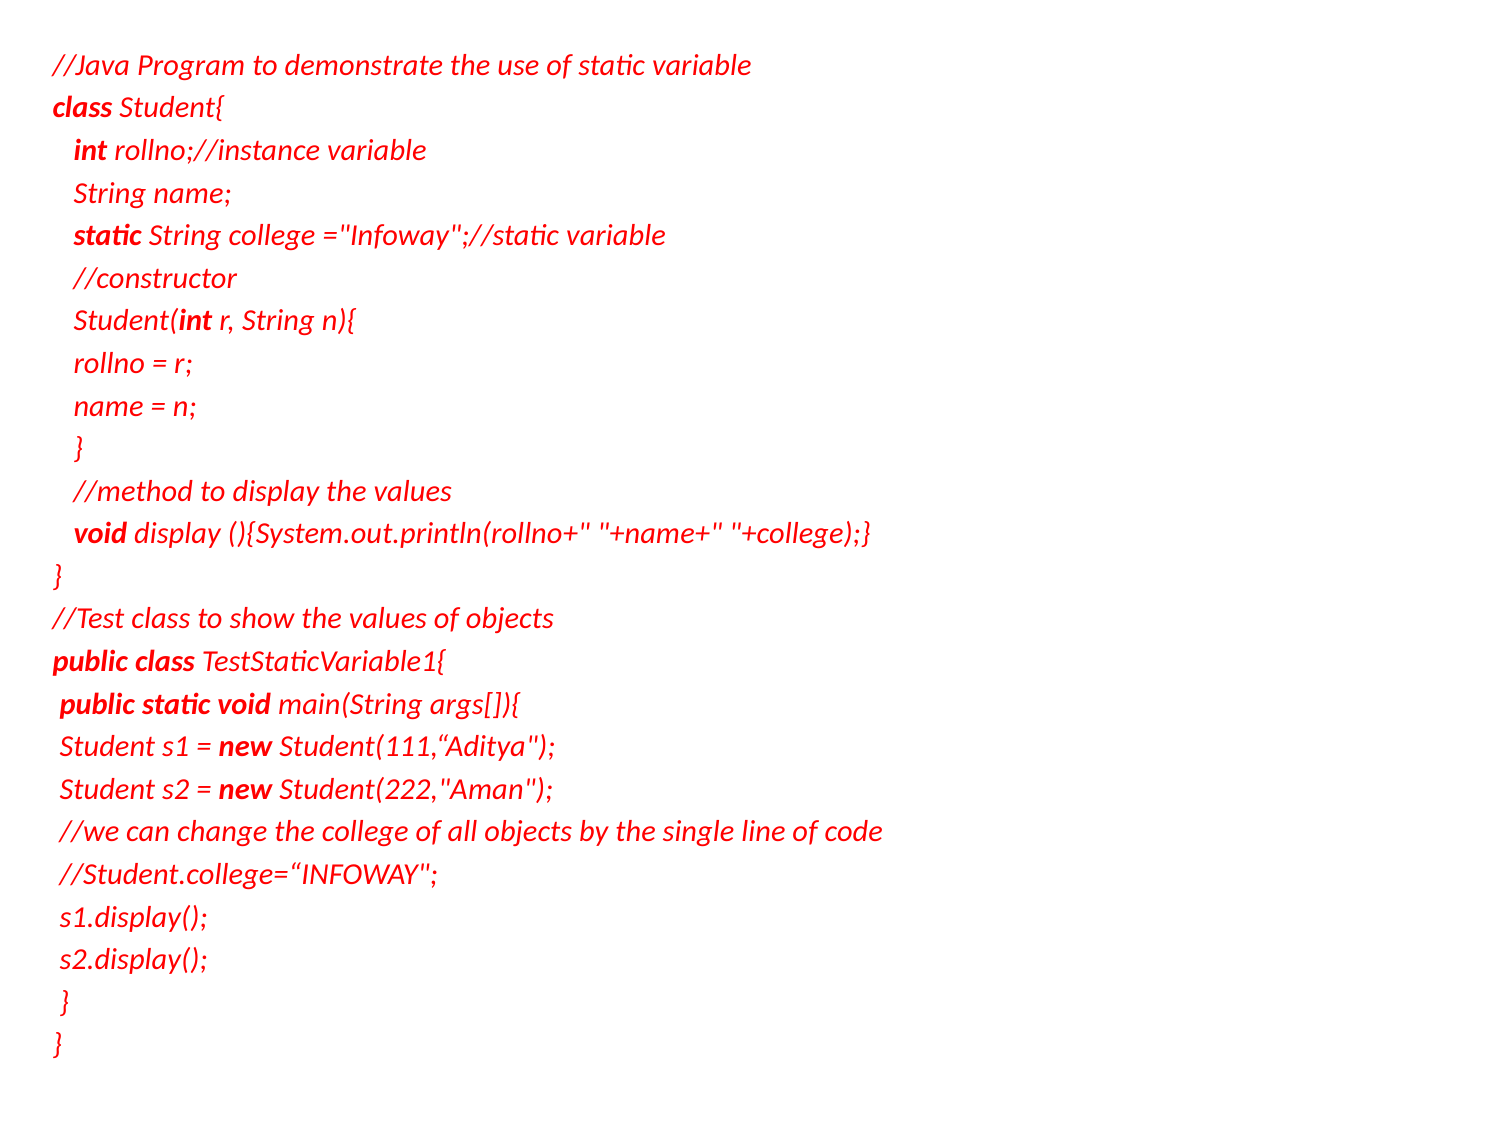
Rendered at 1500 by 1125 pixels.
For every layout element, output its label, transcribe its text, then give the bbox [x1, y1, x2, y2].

list //Java Program to demonstrate the use of static variable class Student{ int rollno;//instance variable String name; static String college ="Infoway";//static variable //constructor Student(int r, String n){ rollno = r; name = n; } //method to display the values void display (){System.out.println(rollno+" "+name+" "+college);} } //Test class to show the values of objects public class TestStaticVariable1{ public static void main(String args[]){ Student s1 = new Student(111,“Aditya"); Student s2 = new Student(222,"Aman"); //we can change the college of all objects by the single line of code //Student.college=“INFOWAY"; s1.display(); s2.display(); } } [37, 37, 1463, 1088]
